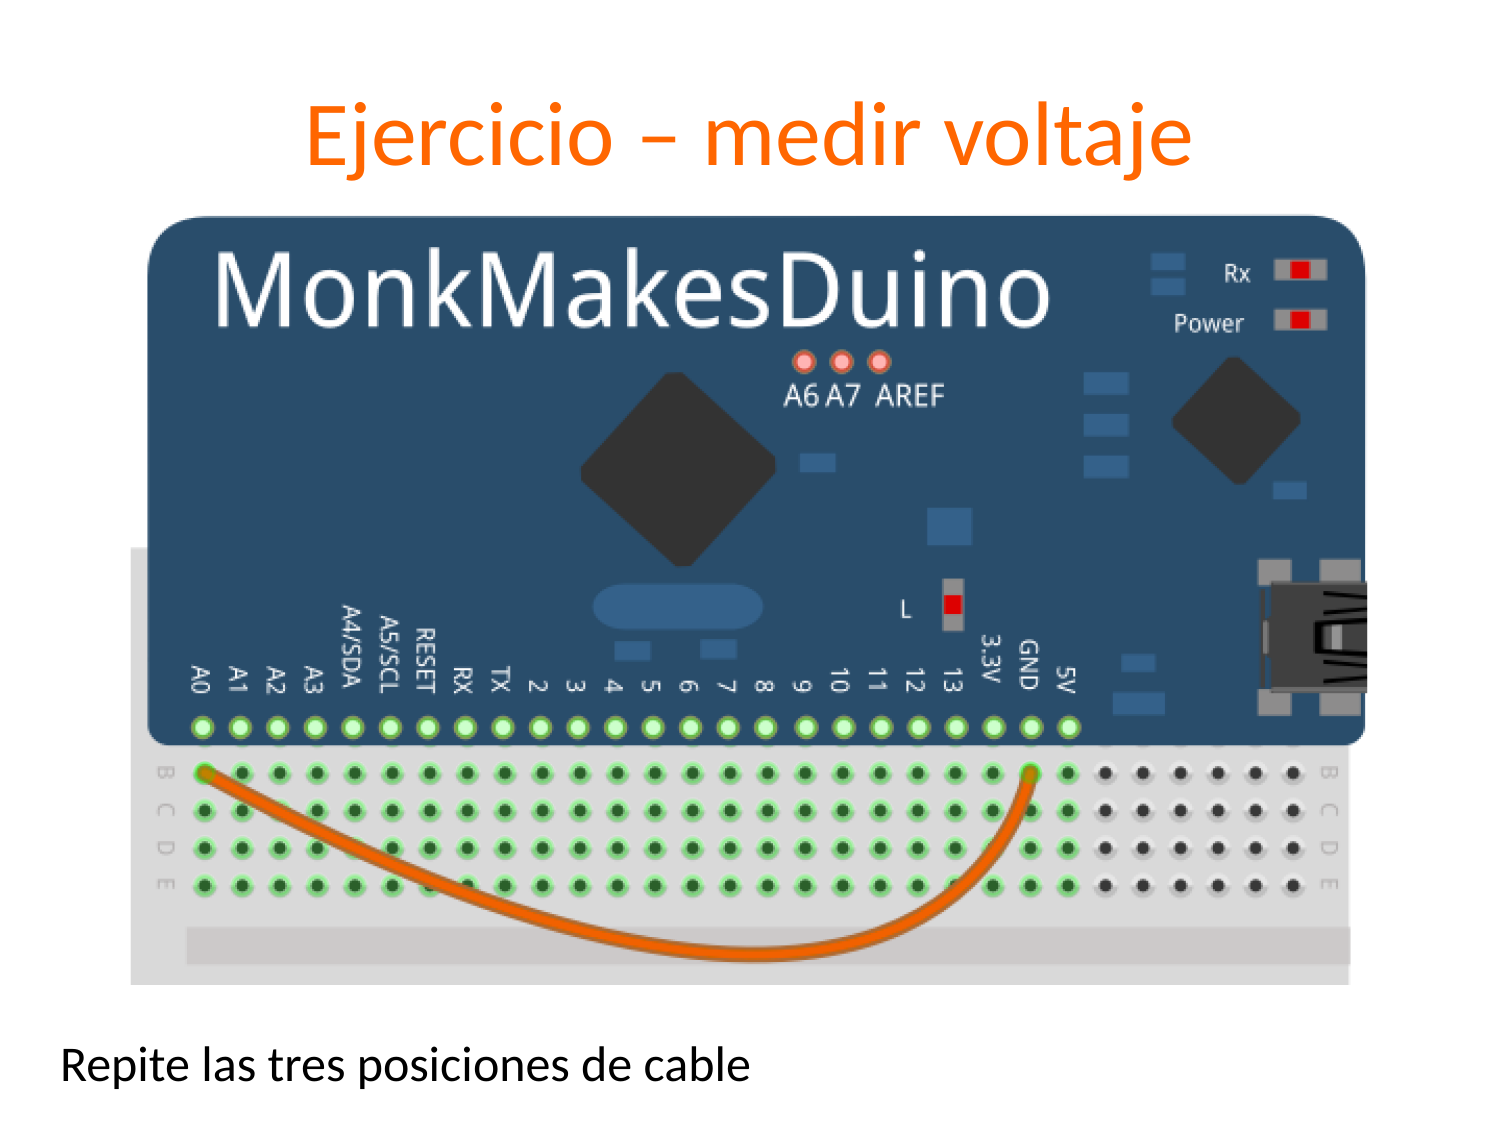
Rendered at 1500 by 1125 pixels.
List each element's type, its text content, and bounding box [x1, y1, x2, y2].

title Ejercicio – medir voltaje [75, 45, 1425, 214]
text_box Repite las tres posiciones de cable [45, 1024, 1444, 1099]
picture [112, 192, 1386, 986]
